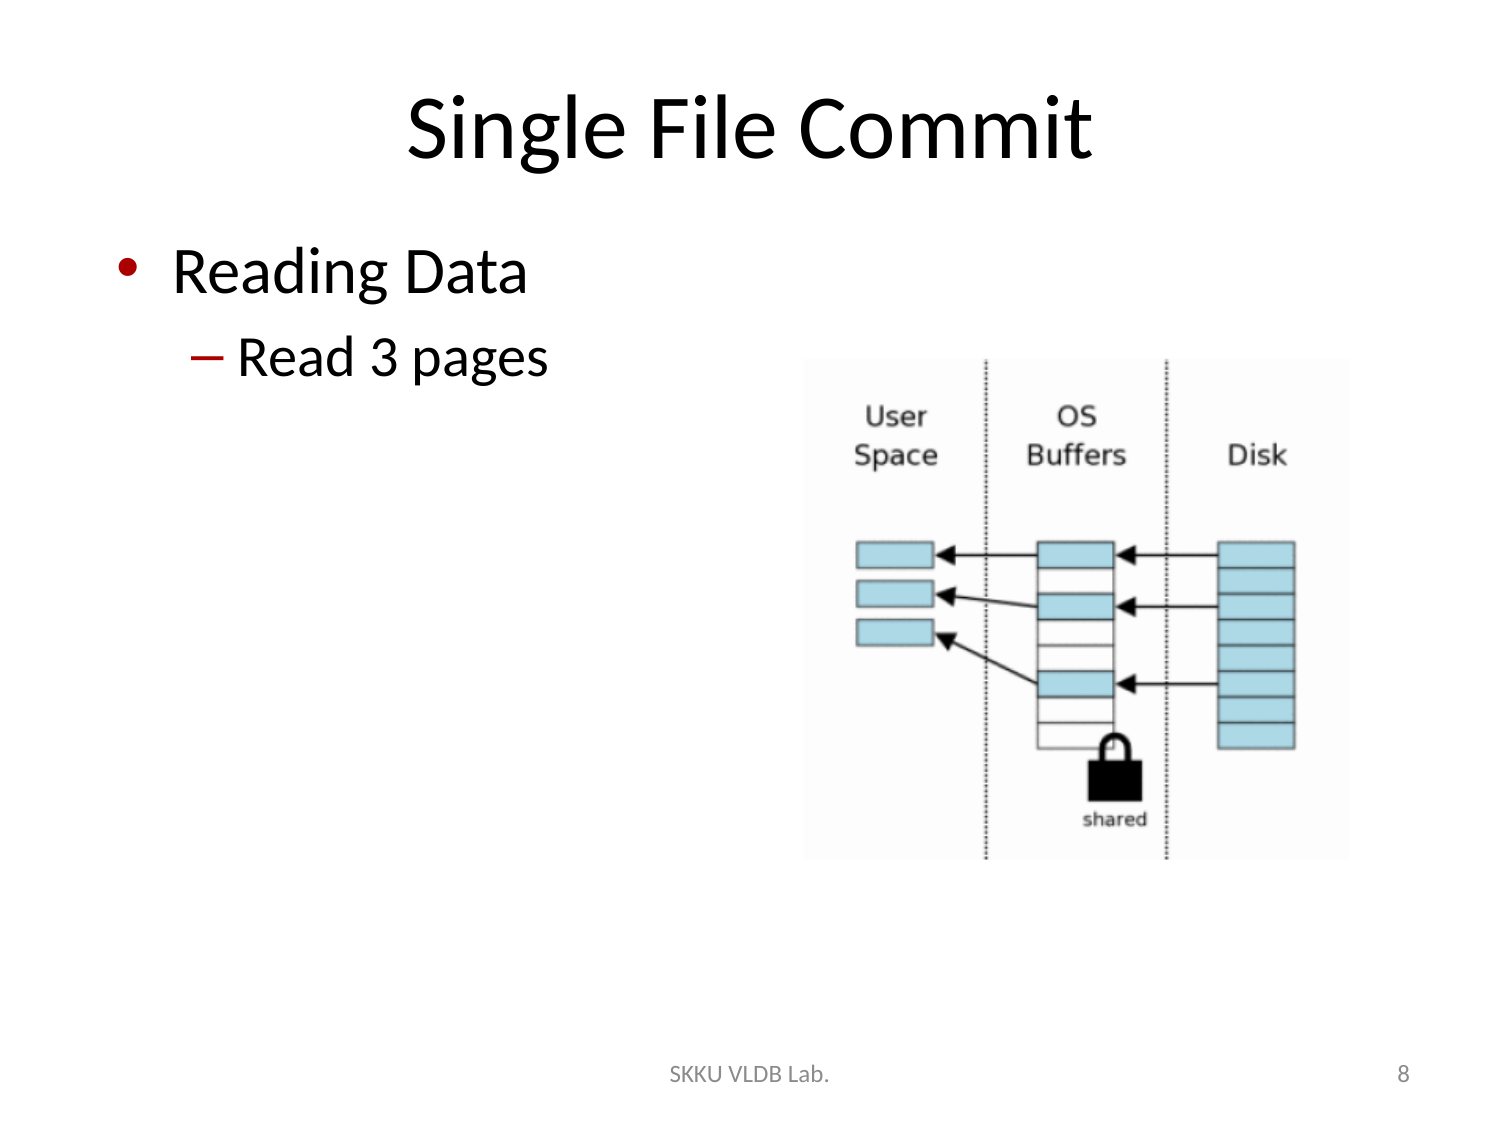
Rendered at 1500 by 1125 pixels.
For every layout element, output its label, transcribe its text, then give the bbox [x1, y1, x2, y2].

title Single File Commit [101, 45, 1402, 198]
list Reading Data Read 3 pages [101, 218, 1402, 1005]
slide_number 8 [1074, 1042, 1425, 1103]
footer SKKU VLDB Lab. [512, 1042, 988, 1103]
picture [801, 345, 1349, 879]
